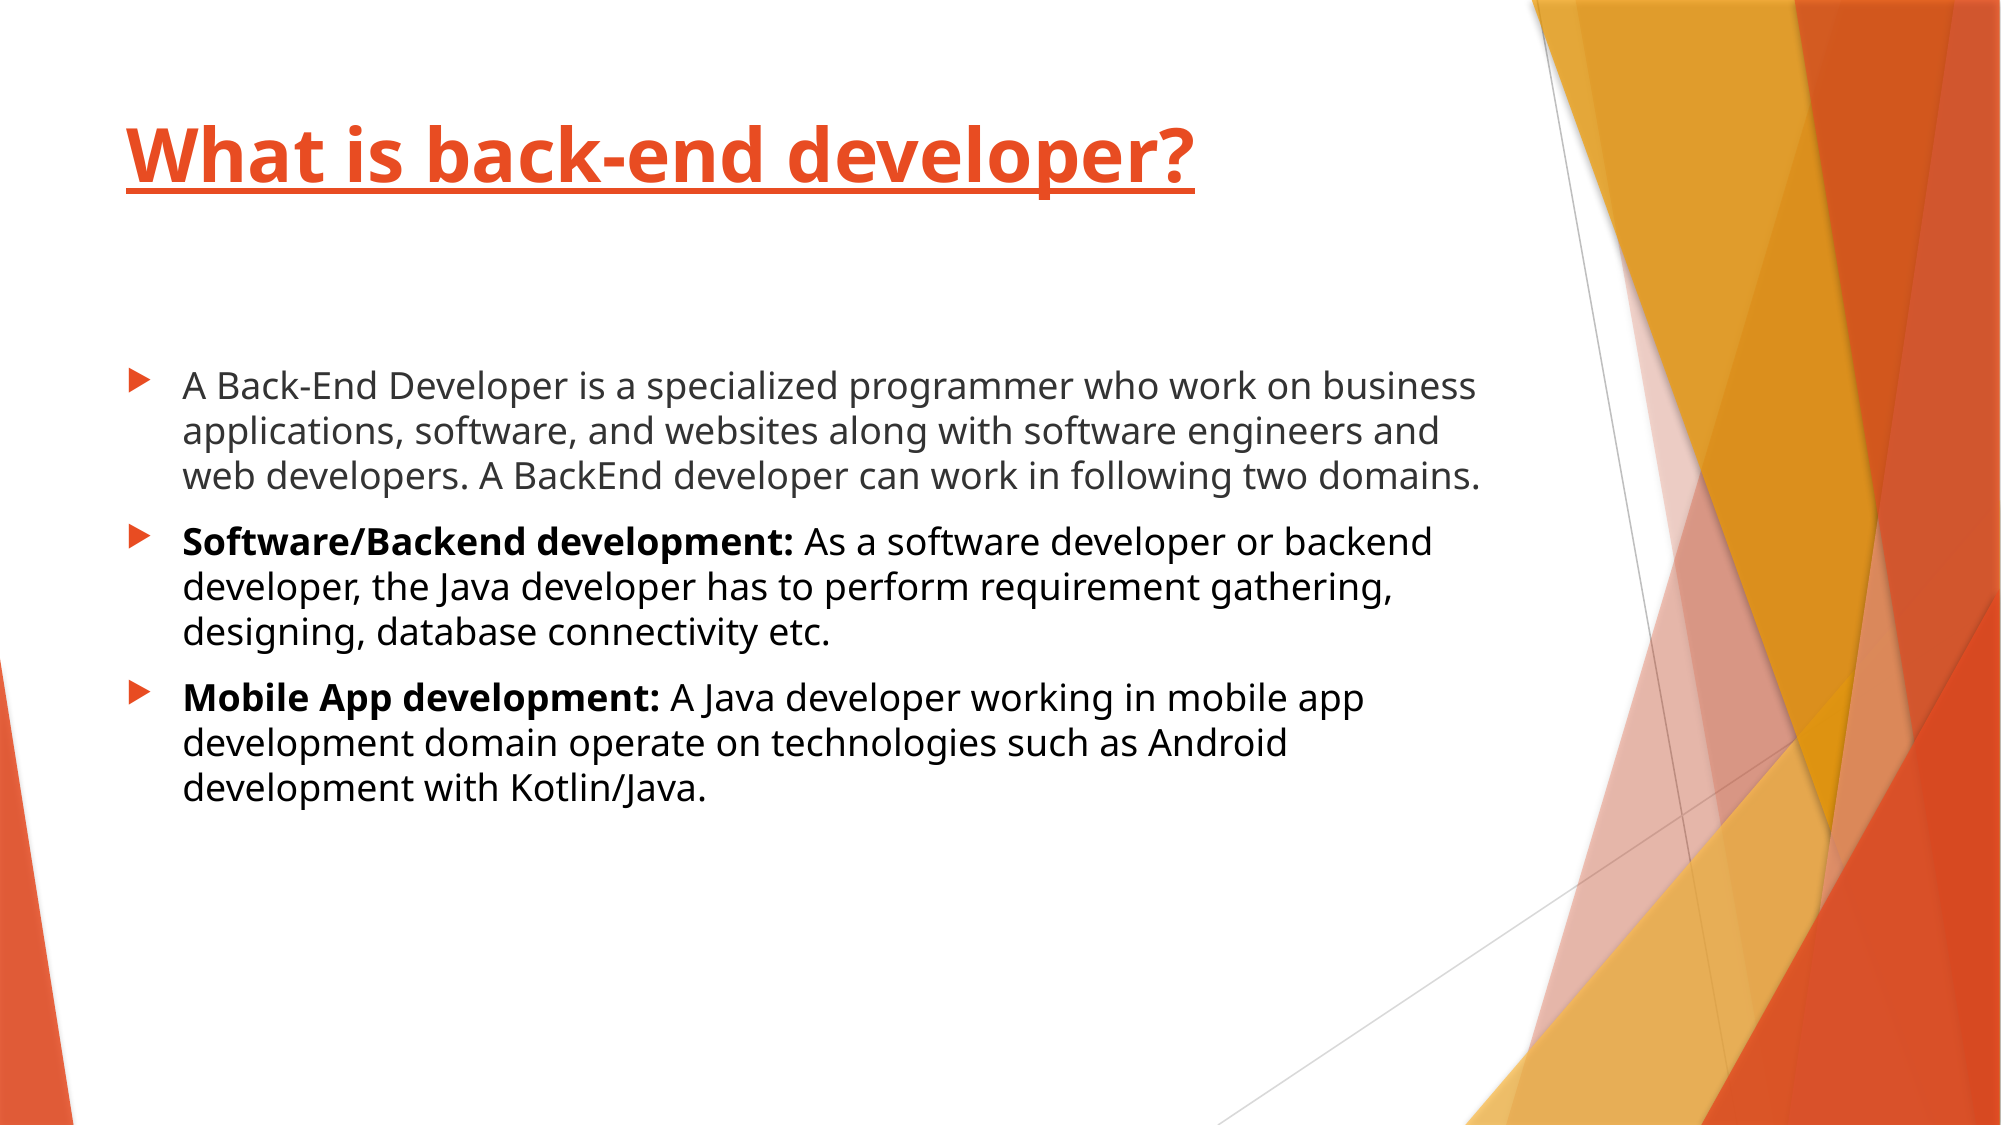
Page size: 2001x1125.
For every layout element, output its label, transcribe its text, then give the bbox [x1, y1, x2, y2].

list A Back-End Developer is a specialized programmer who work on business applications, software, and websites along with software engineers and web developers. A BackEnd developer can work in following two domains. Software/Backend development: As a software developer or backend developer, the Java developer has to perform requirement gathering, designing, database connectivity etc. Mobile App development: A Java developer working in mobile app development domain operate on technologies such as Android development with Kotlin/Java. [111, 354, 1522, 992]
title What is back-end developer? [111, 99, 1522, 317]
